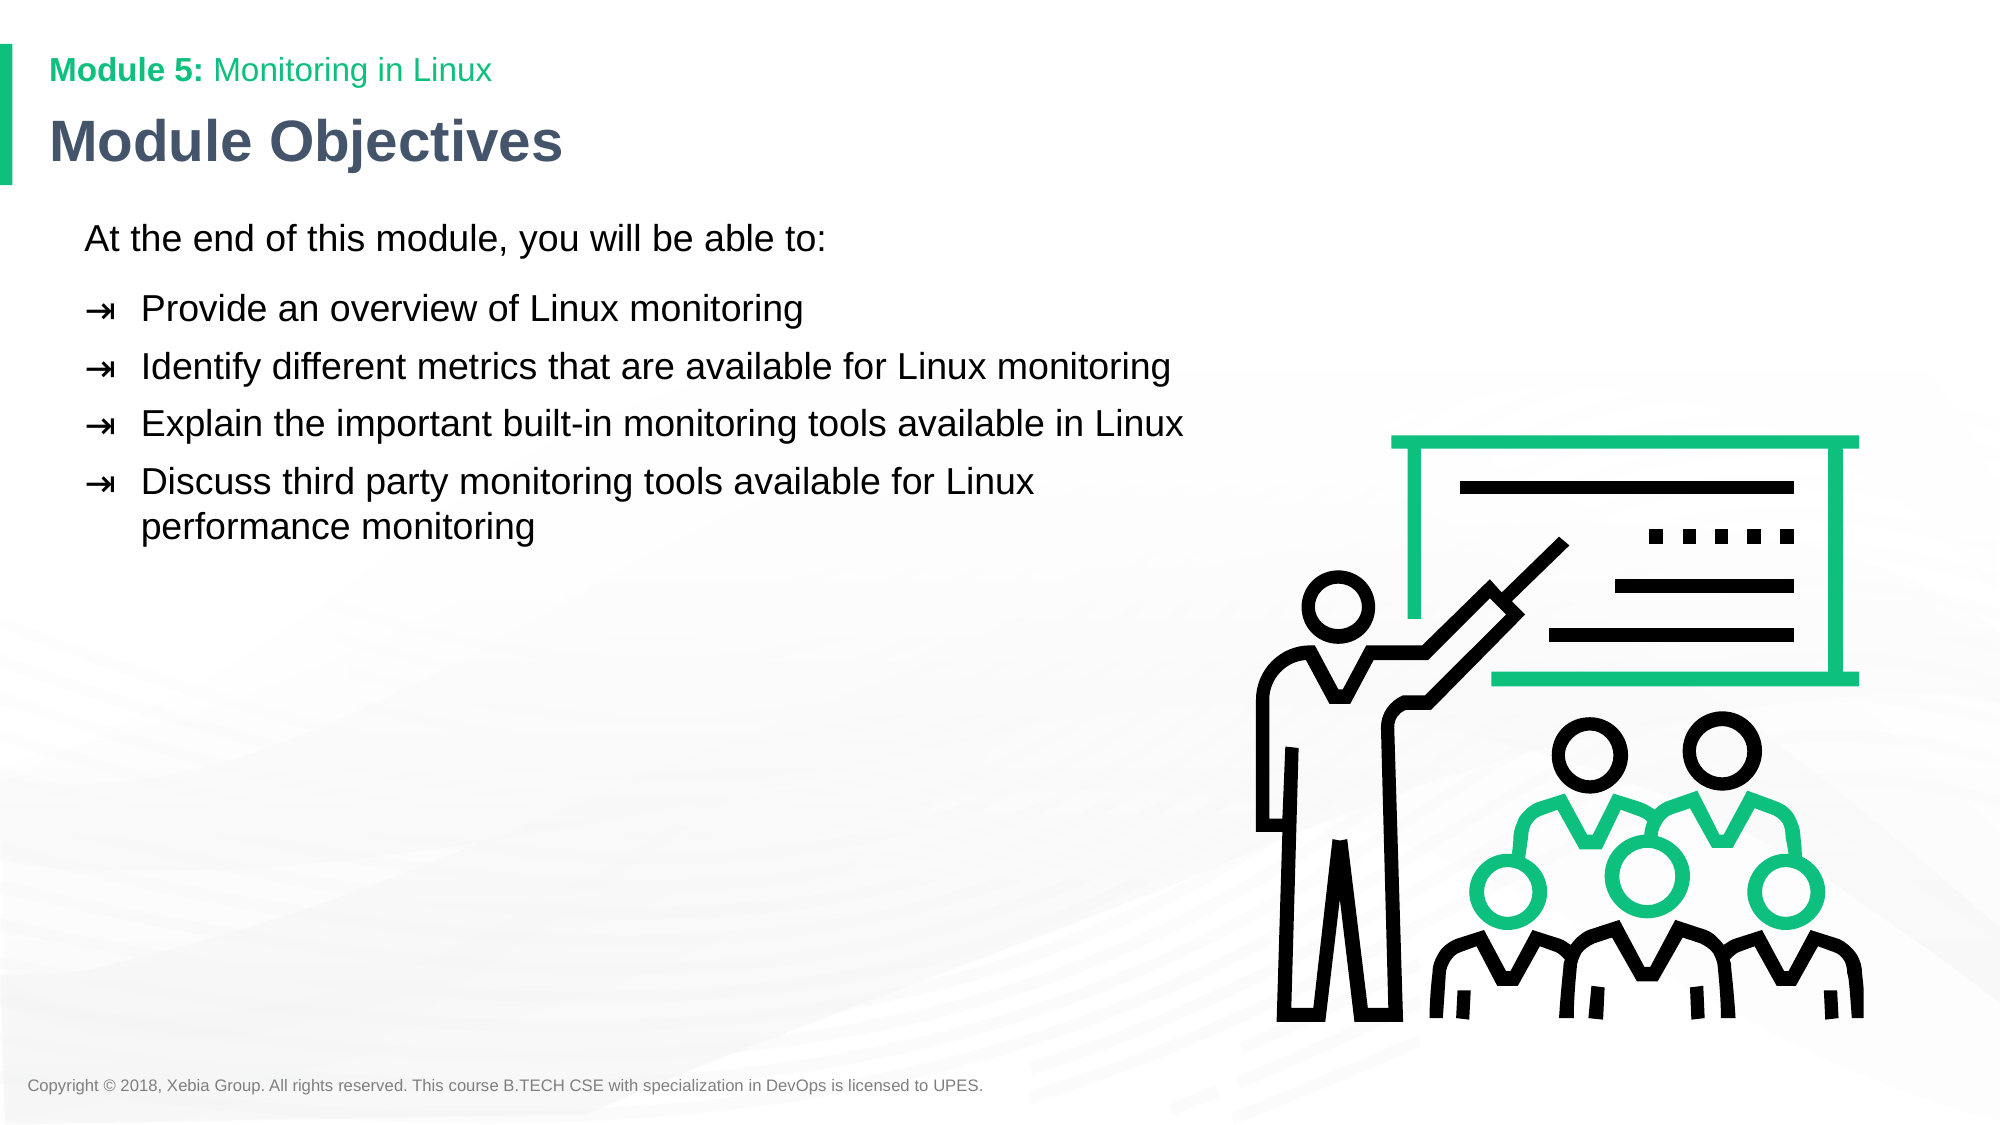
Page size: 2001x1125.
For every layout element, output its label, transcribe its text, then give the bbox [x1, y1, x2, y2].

picture [0, 0, 2000, 1125]
list At the end of this module, you will be able to: Provide an overview of Linux monitoring Identify different metrics that are available for Linux monitoring Explain the important built-in monitoring tools available in Linux Discuss third party monitoring tools available for Linux performance monitoring [84, 214, 1255, 1009]
title Module Objectives [34, 103, 1760, 185]
